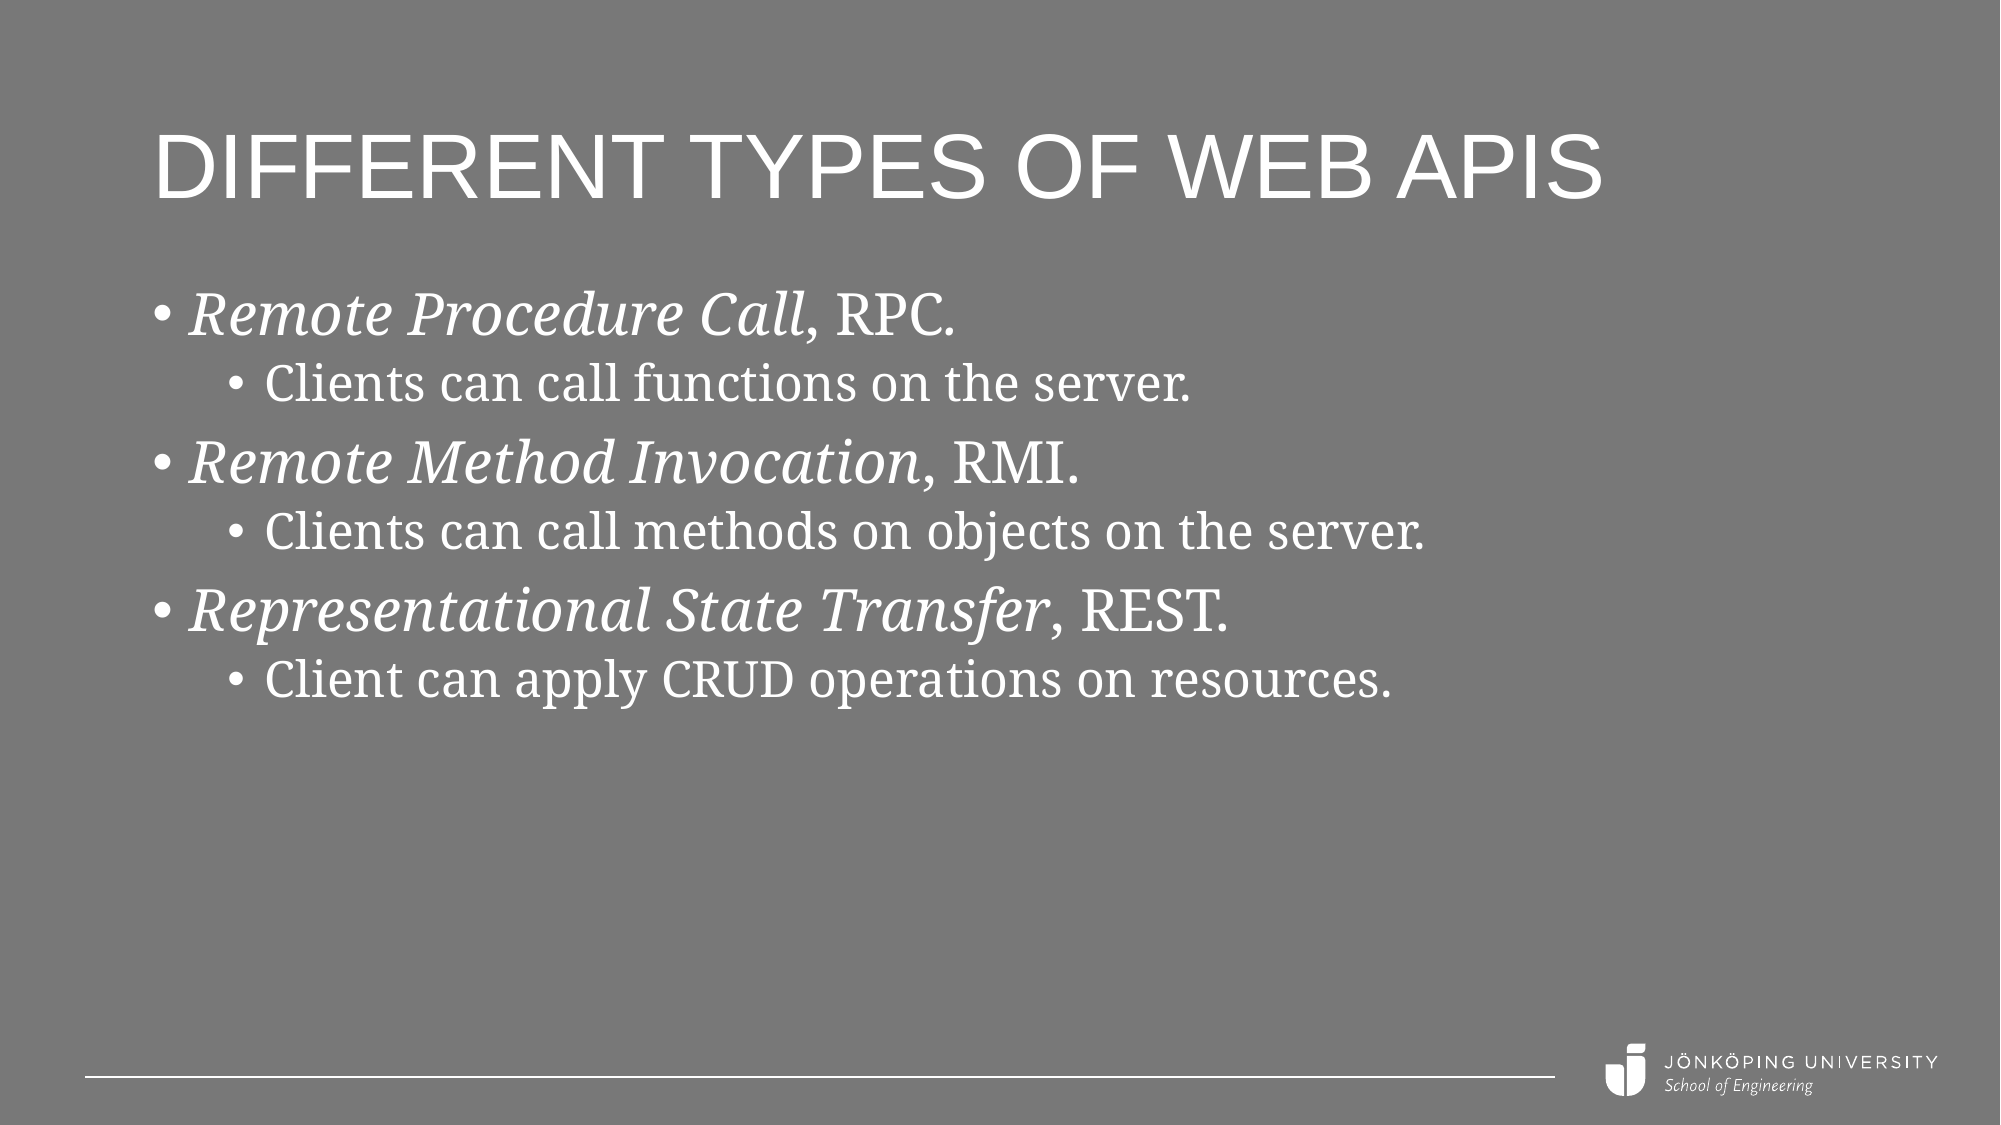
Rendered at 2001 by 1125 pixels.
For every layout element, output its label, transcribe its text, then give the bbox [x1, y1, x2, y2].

list Remote Procedure Call, RPC. Clients can call functions on the server. Remote Method Invocation, RMI. Clients can call methods on objects on the server. Representational State Transfer, REST. Client can apply CRUD operations on resources. [137, 277, 1863, 931]
title Different types of Web APIs [137, 59, 1863, 277]
